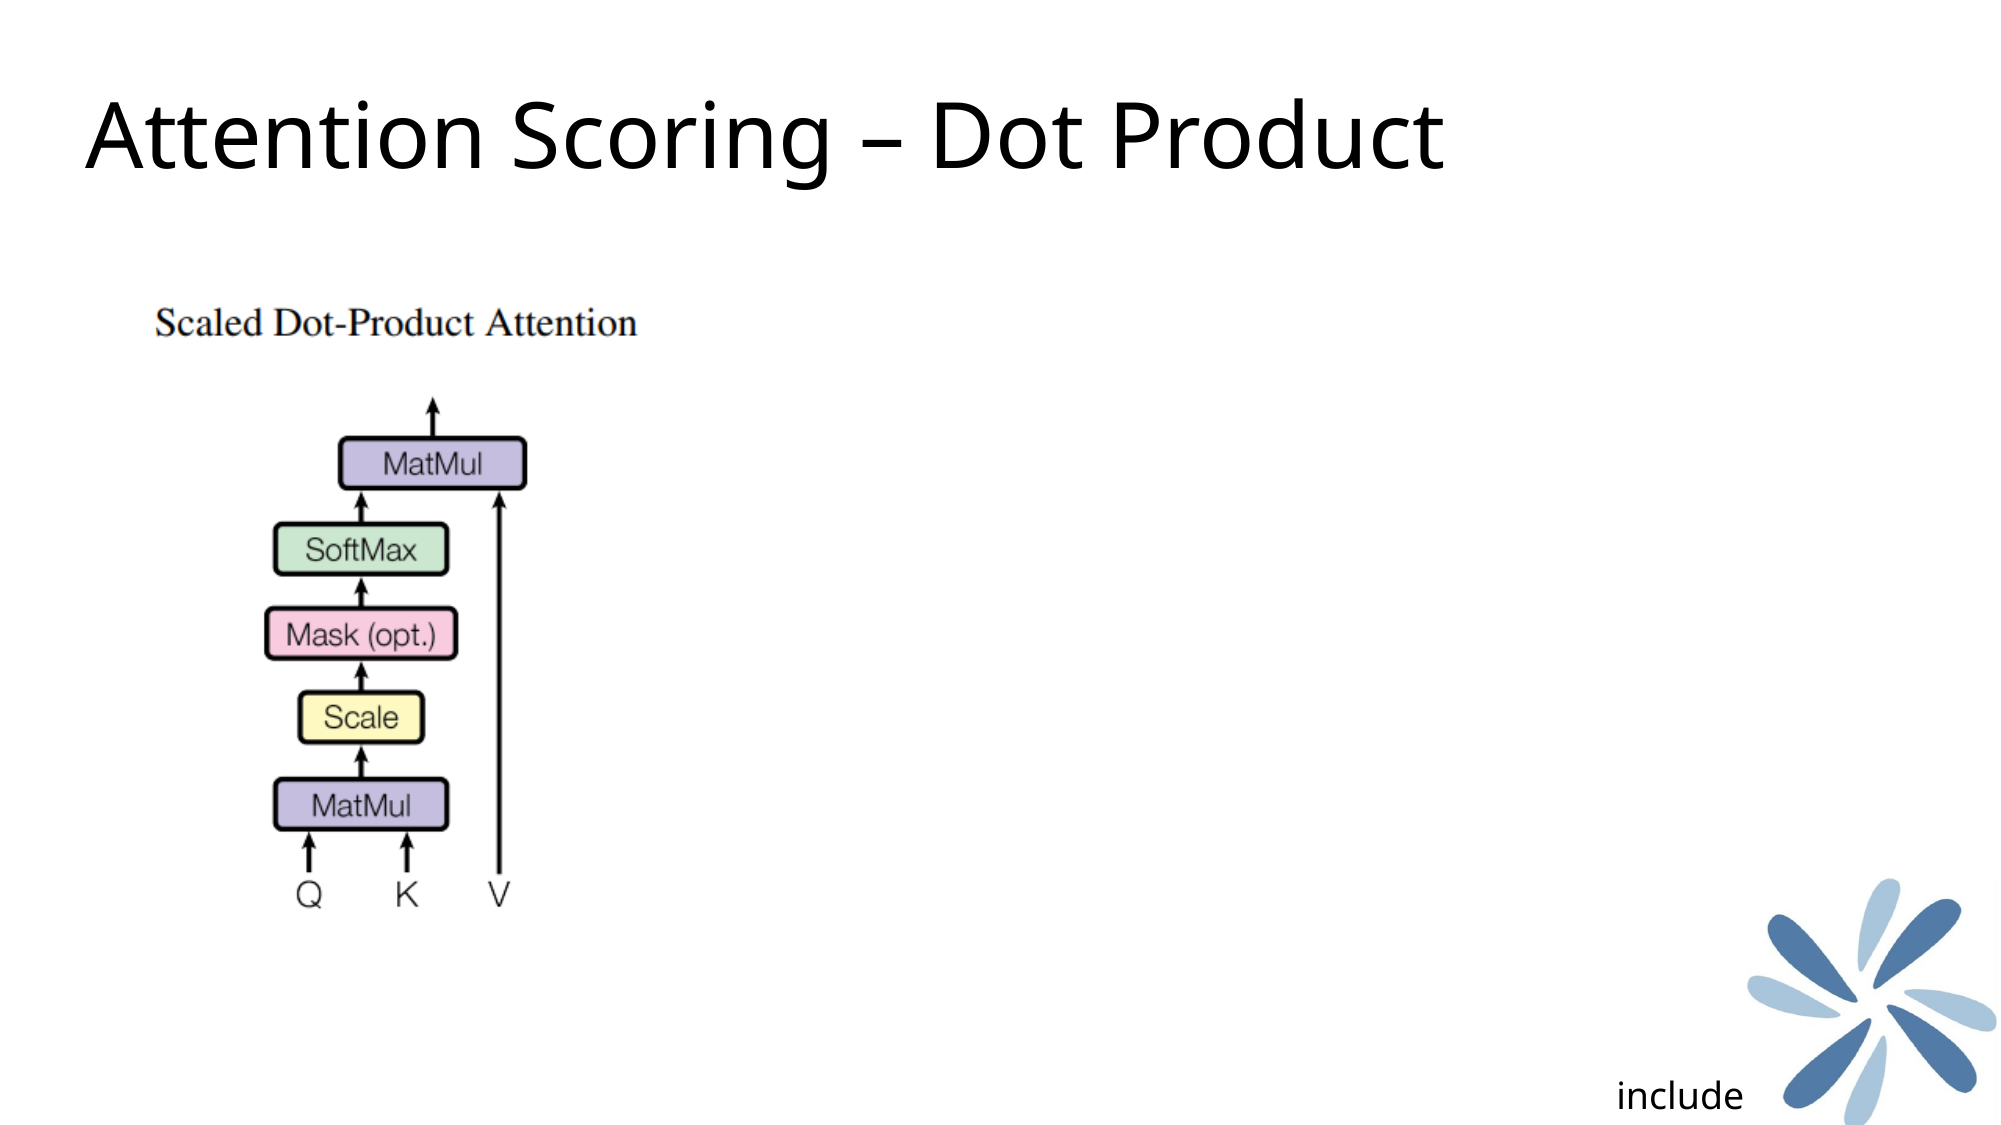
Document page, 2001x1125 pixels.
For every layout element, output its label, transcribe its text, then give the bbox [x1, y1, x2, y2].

picture [86, 278, 659, 1065]
picture [1747, 877, 1997, 1125]
title Attention Scoring – Dot Product [70, 30, 1796, 248]
text_box include [1601, 1064, 1747, 1125]
